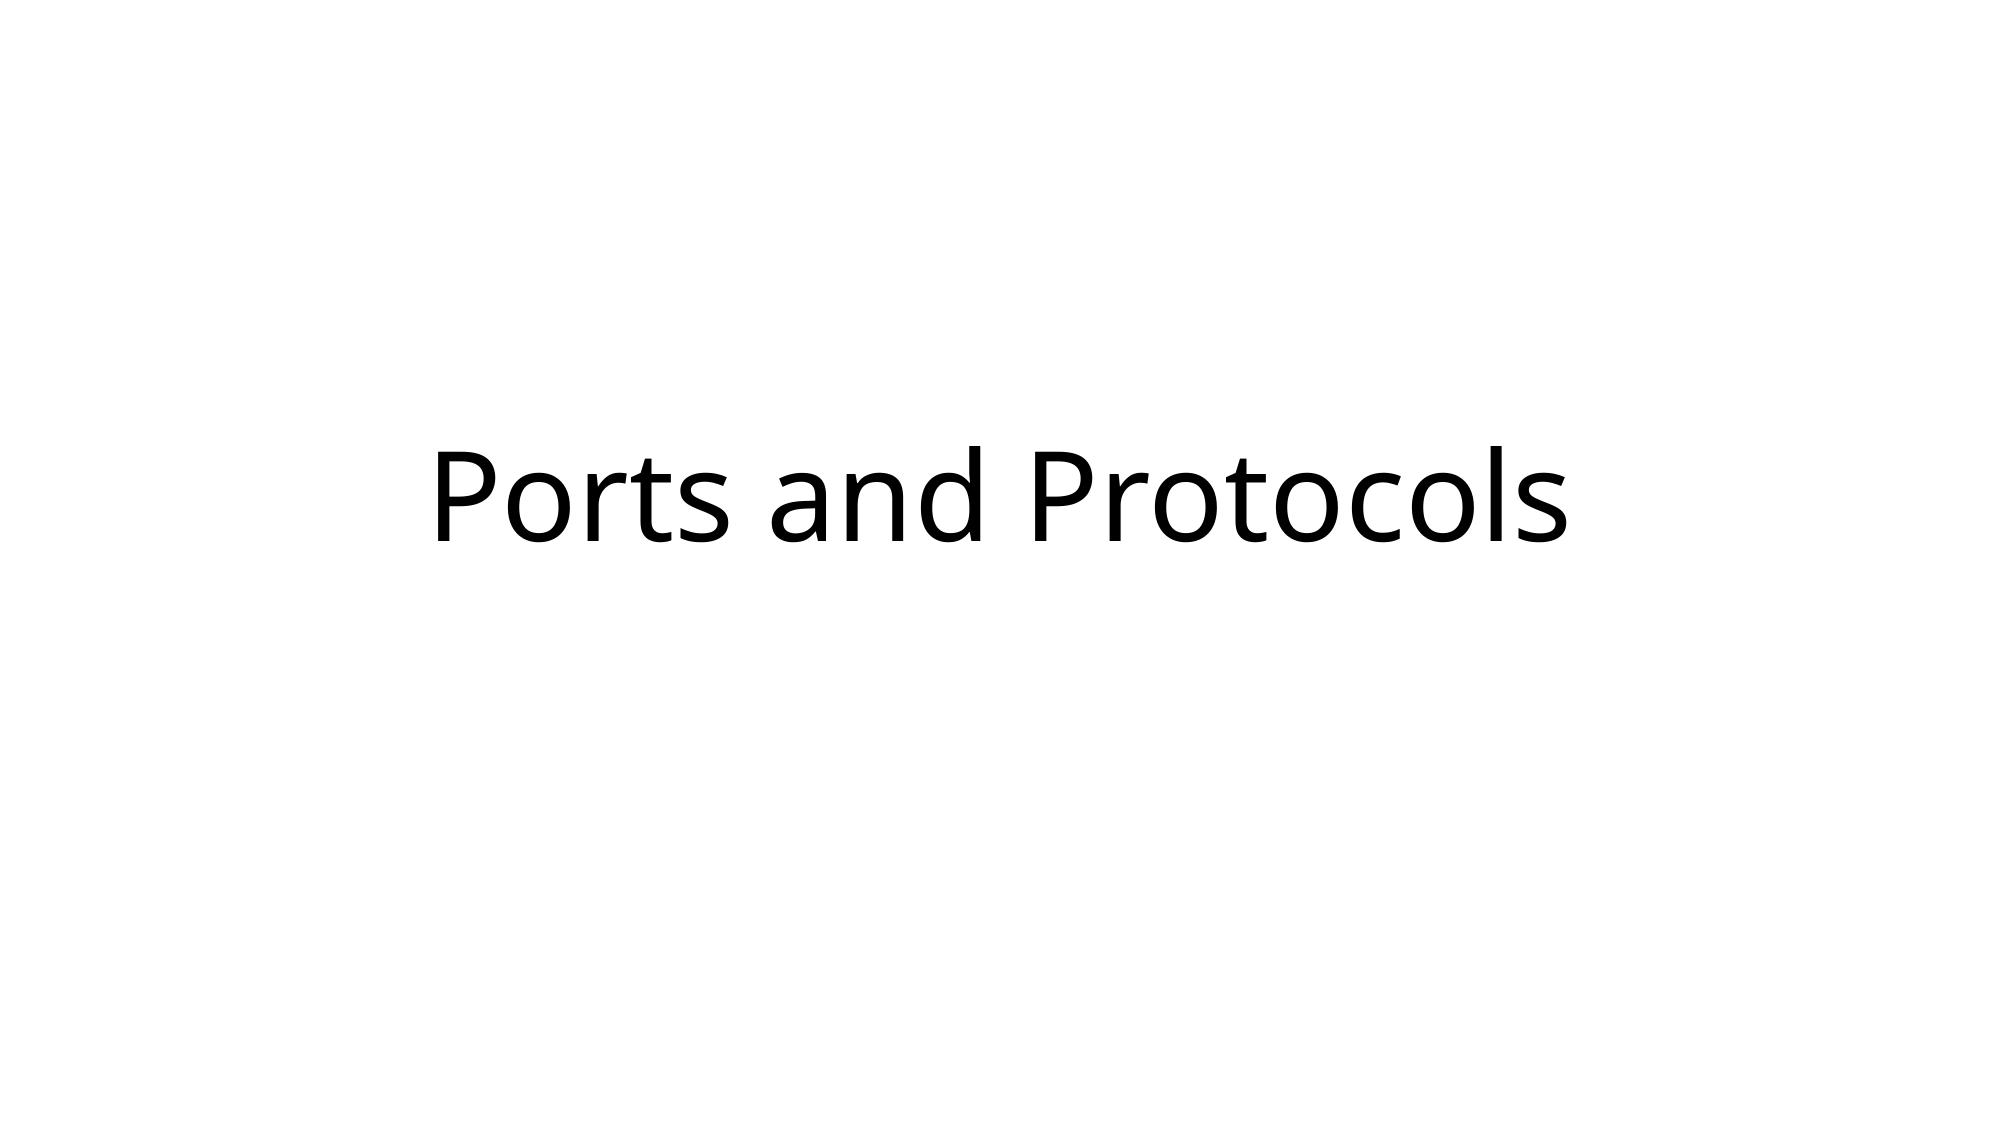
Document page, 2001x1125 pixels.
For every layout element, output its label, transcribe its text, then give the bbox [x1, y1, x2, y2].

title Ports and Protocols [249, 184, 1750, 576]
